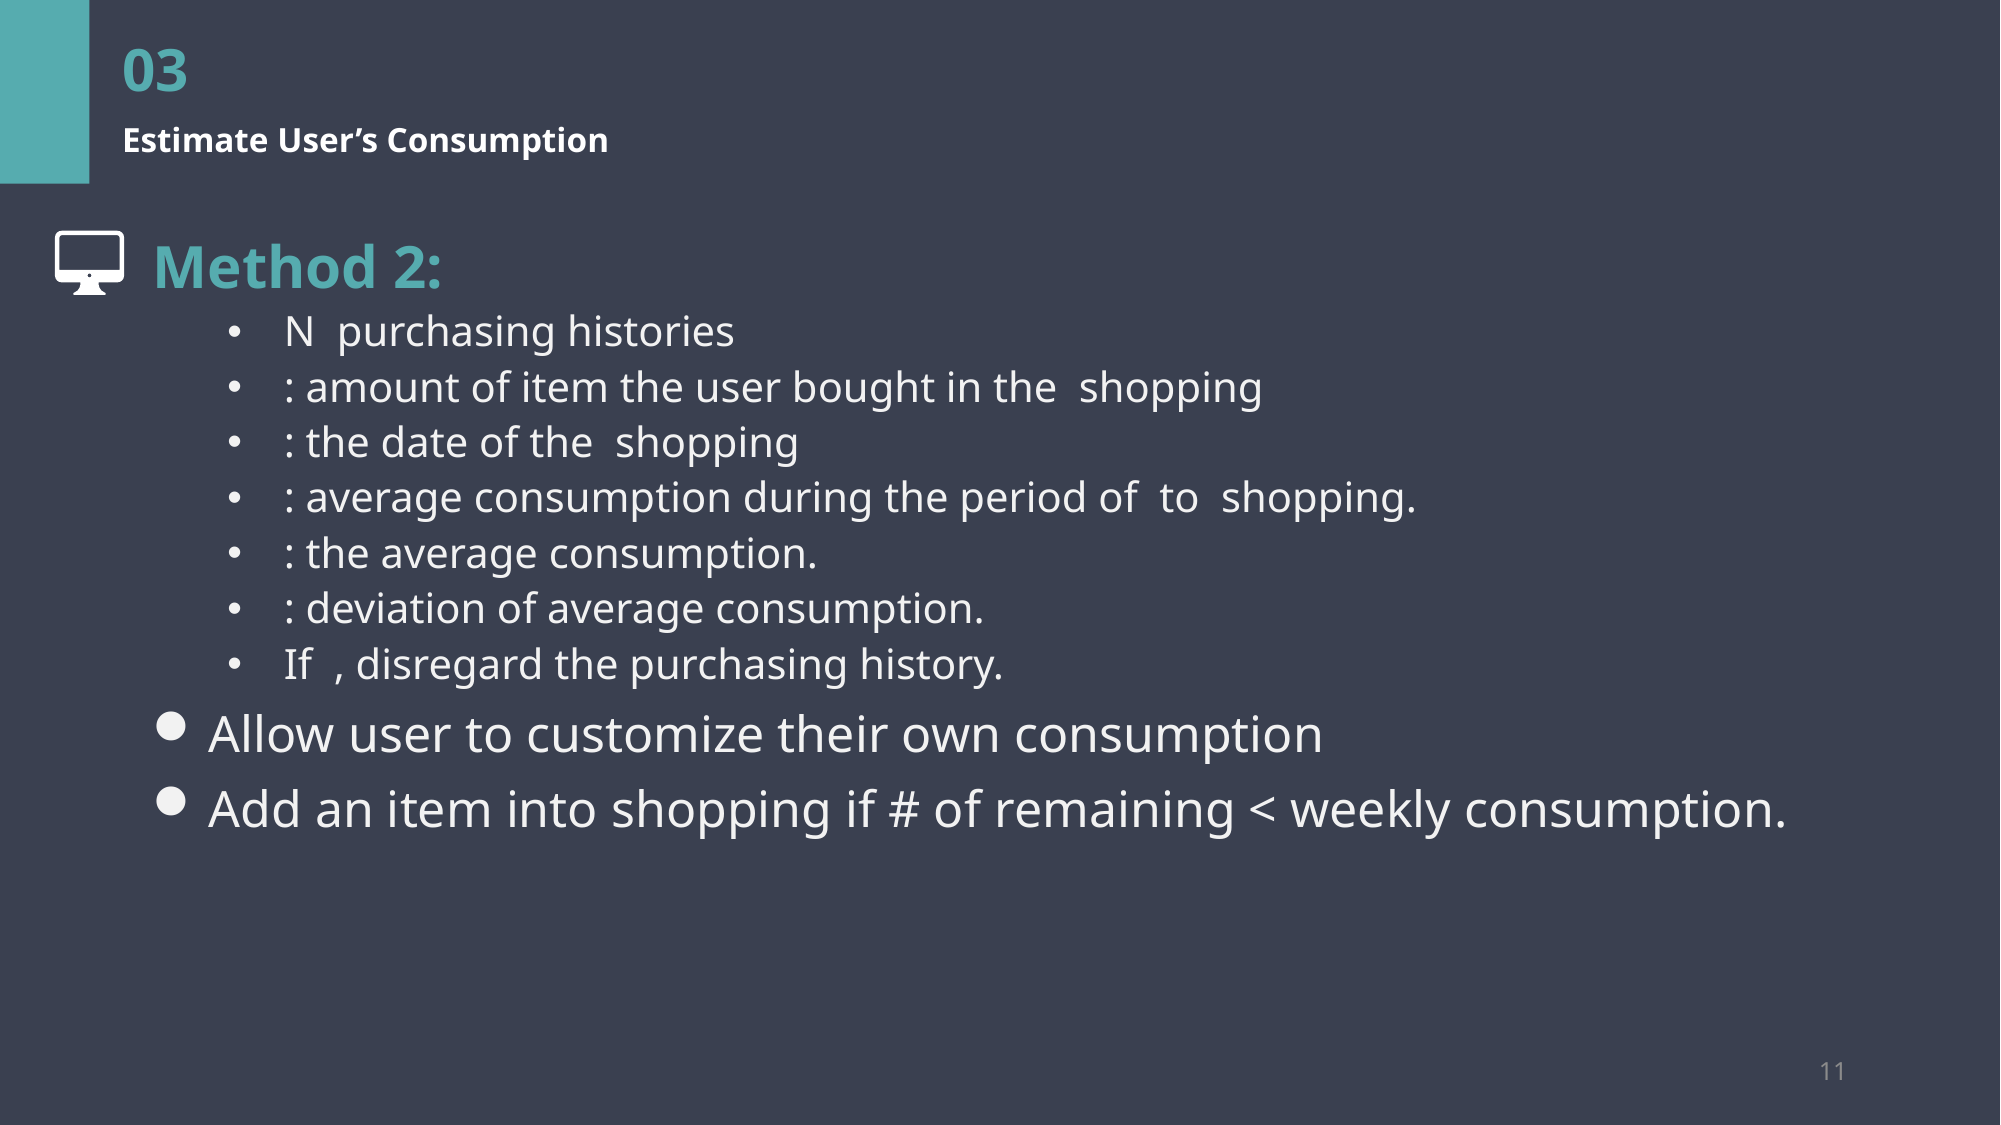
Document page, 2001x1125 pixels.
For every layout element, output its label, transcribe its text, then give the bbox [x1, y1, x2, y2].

text_box [0, 0, 90, 185]
slide_number 11 [1412, 1042, 1863, 1103]
text_box [0, 0, 2000, 1125]
text_box [54, 230, 125, 295]
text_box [107, 25, 686, 167]
